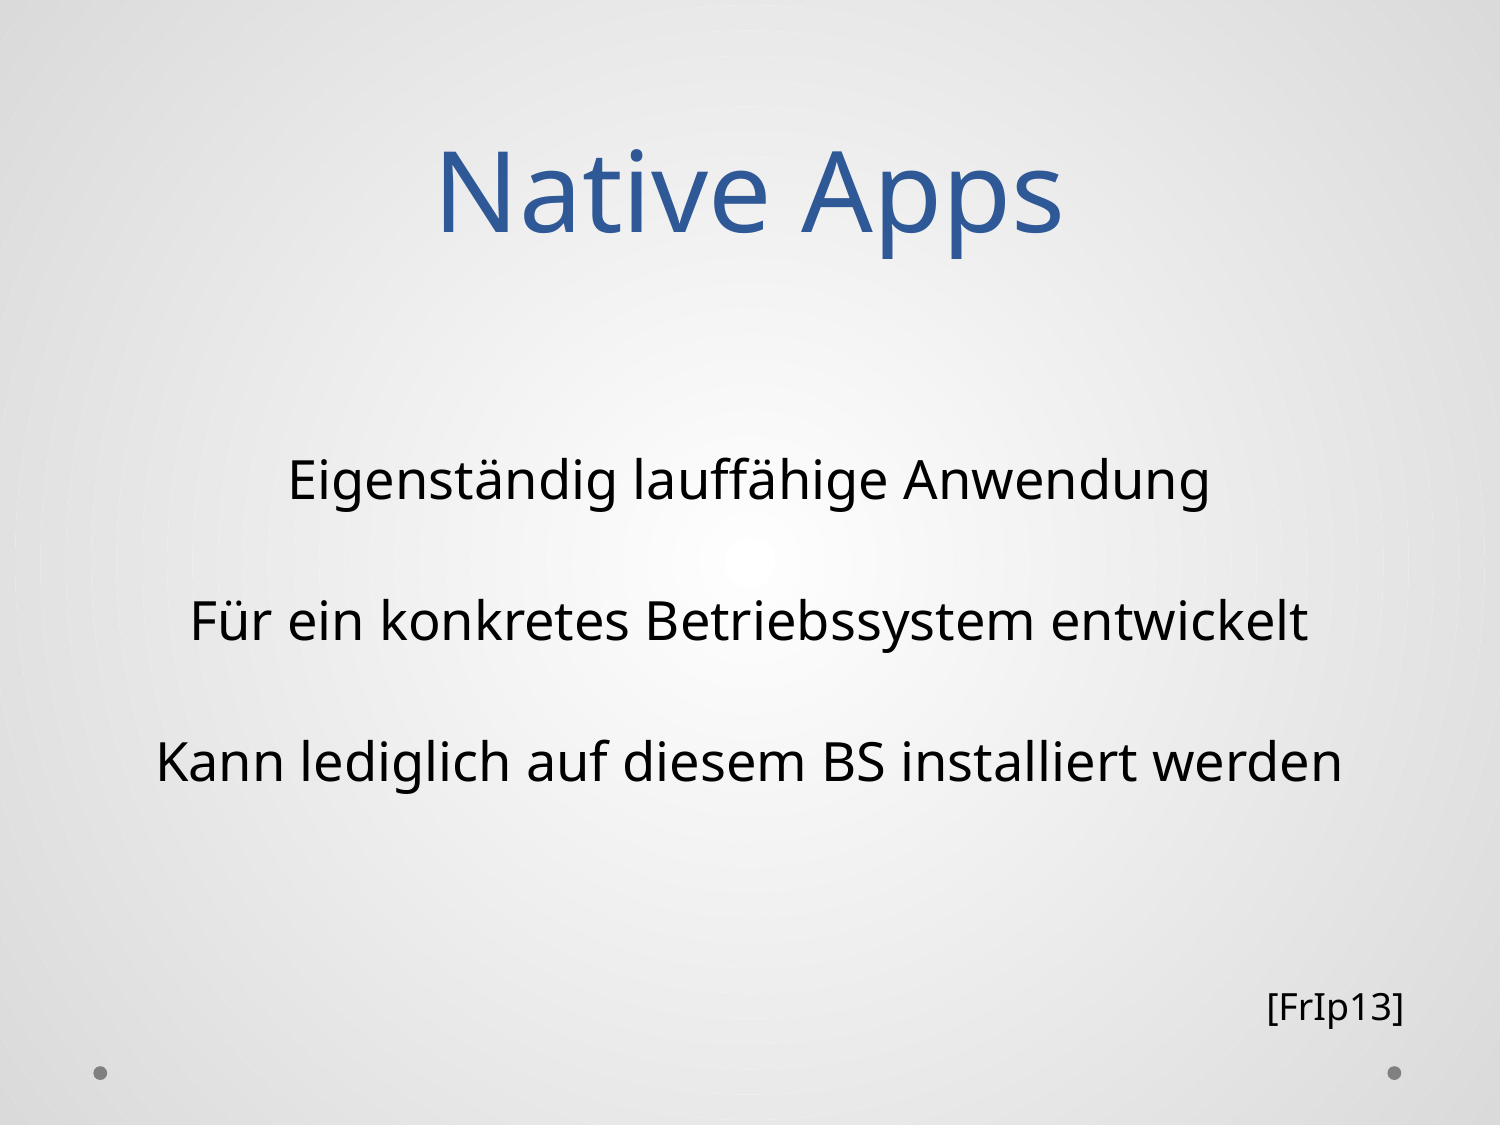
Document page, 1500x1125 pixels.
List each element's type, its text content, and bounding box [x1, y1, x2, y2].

list Eigenständig lauffähige Anwendung Für ein konkretes Betriebssystem entwickelt Kann lediglich auf diesem BS installiert werden [75, 302, 1425, 870]
text_box [FrIp13] [1251, 975, 1420, 1036]
title Native Apps [75, 0, 1425, 263]
